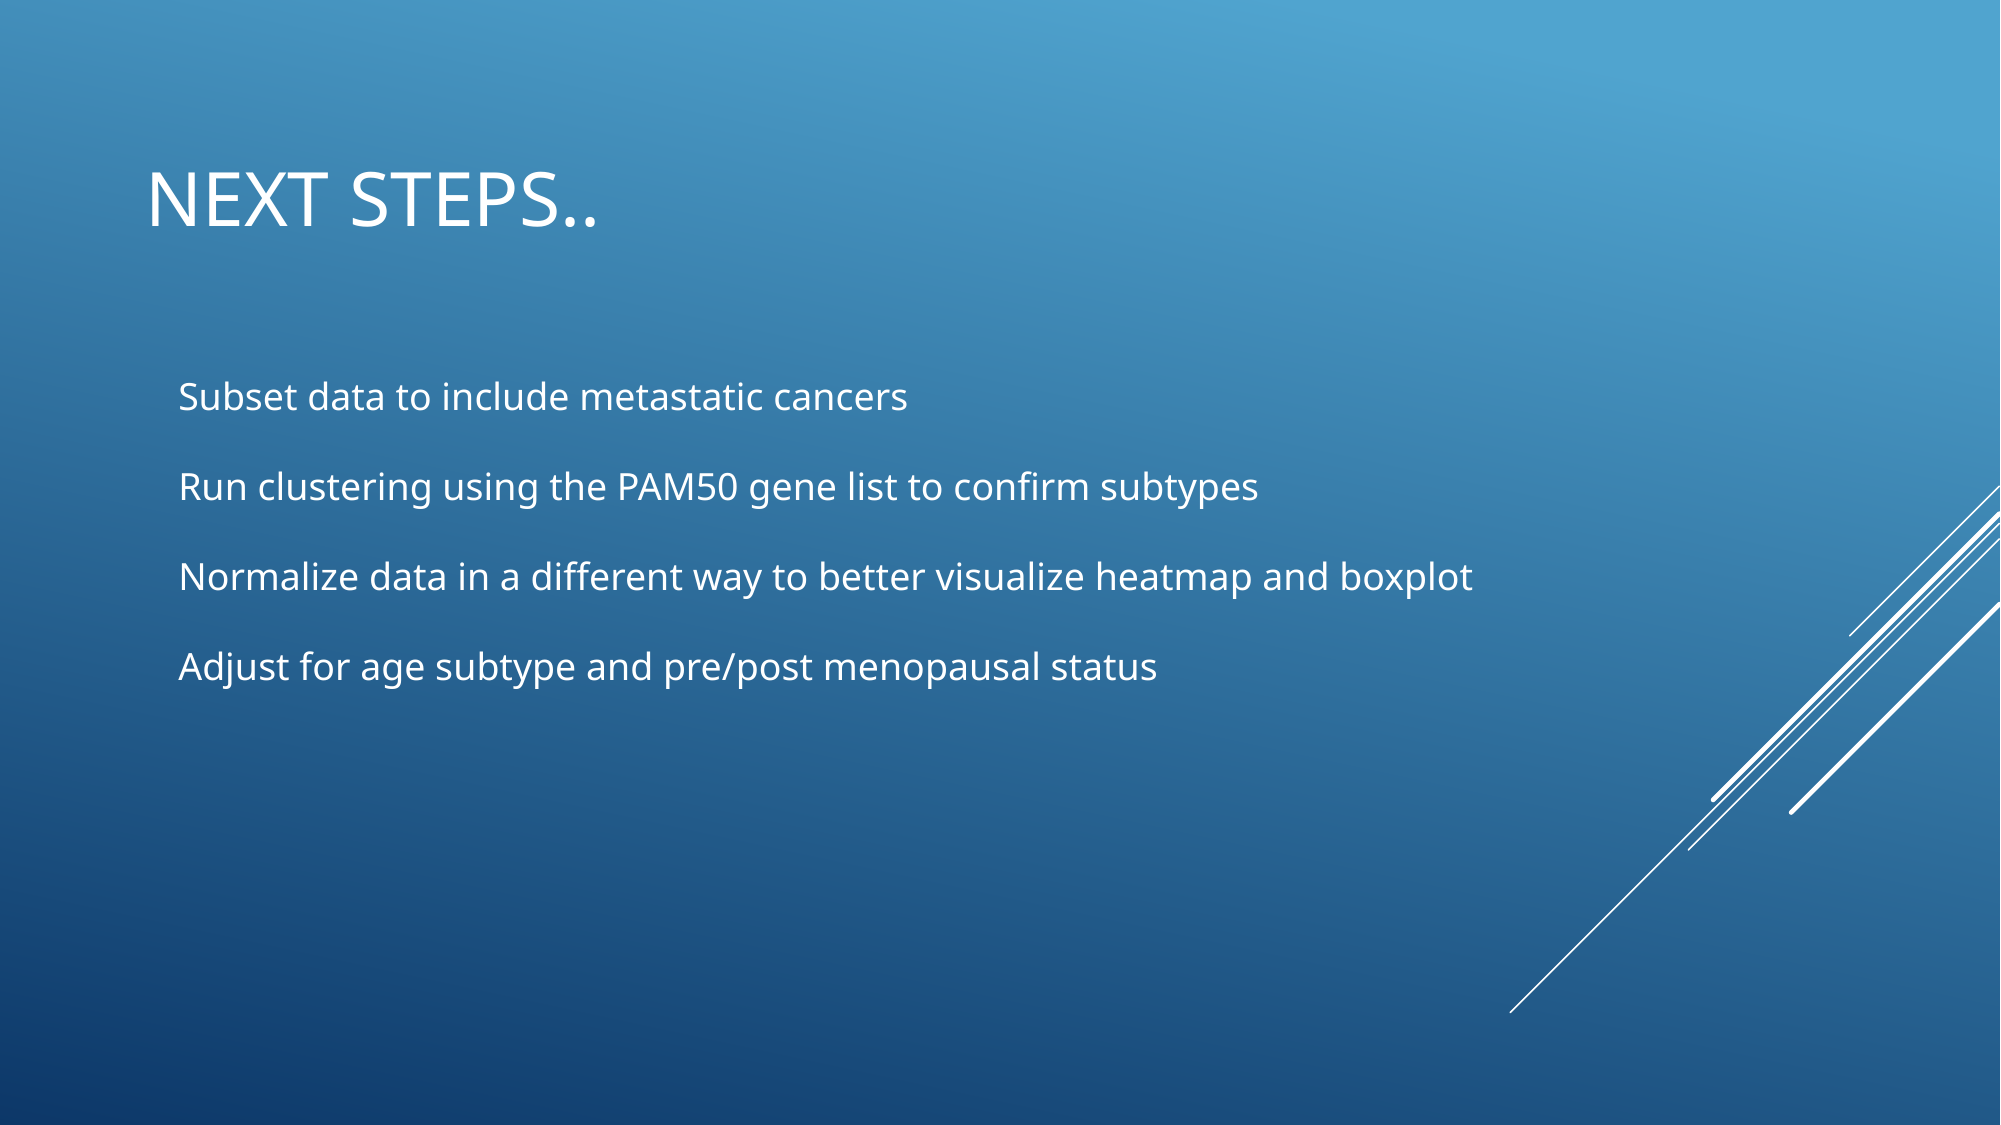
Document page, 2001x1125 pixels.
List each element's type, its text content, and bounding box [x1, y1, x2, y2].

title Next steps.. [130, 72, 1531, 320]
text_box Subset data to include metastatic cancers Run clustering using the PAM50 gene list to confirm subtypes Normalize data in a different way to better visualize heatmap and boxplot Adjust for age subtype and pre/post menopausal status [163, 365, 1490, 696]
